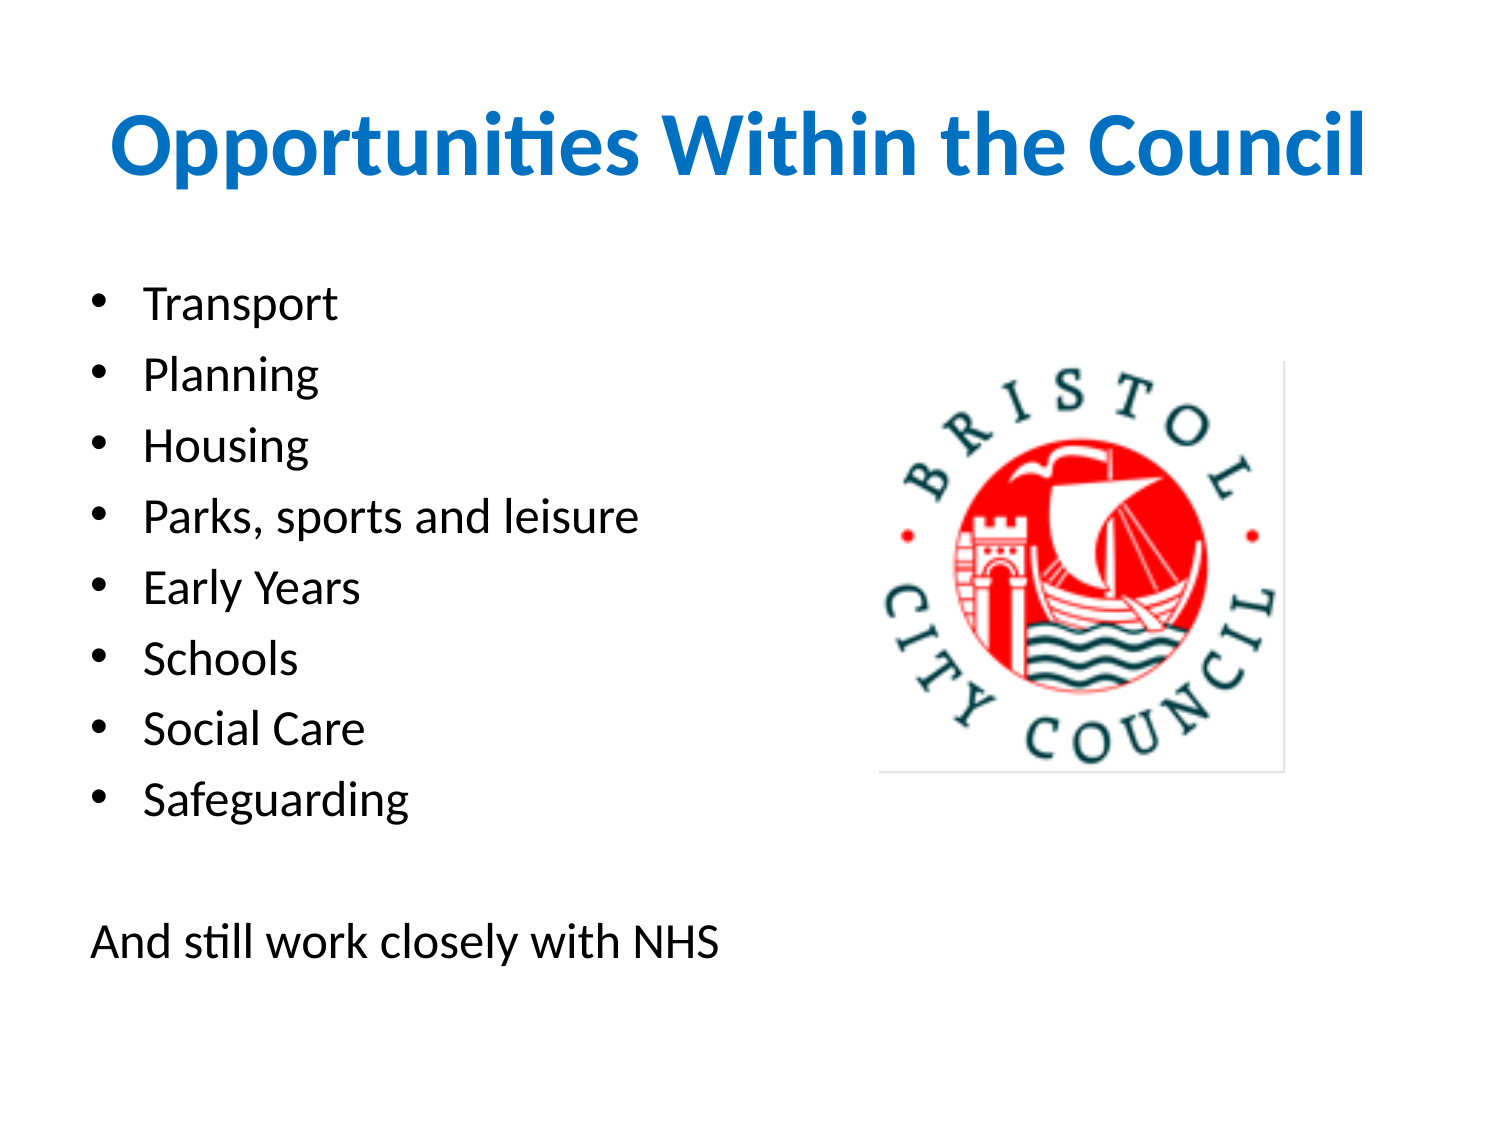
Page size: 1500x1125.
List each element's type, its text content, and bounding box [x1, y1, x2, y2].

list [879, 361, 1288, 776]
title Opportunities Within the Council [75, 45, 1425, 233]
list Transport Planning Housing Parks, sports and leisure Early Years Schools Social Care Safeguarding And still work closely with NHS [75, 262, 738, 1005]
